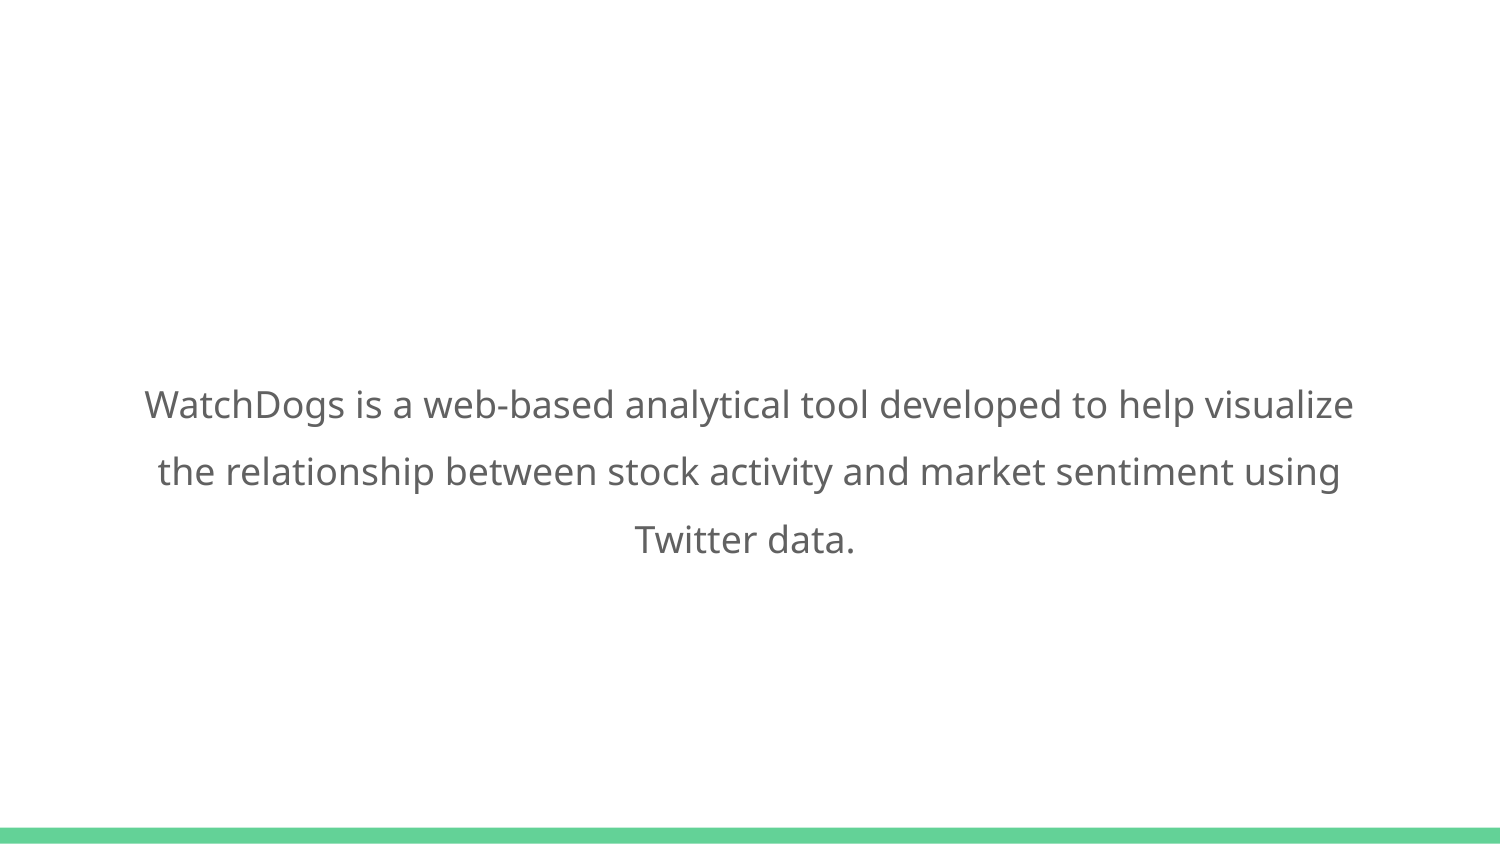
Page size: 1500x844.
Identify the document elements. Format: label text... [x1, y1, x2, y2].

list WatchDogs is a web-based analytical tool developed to help visualize the relationship between stock activity and market sentiment using Twitter data. [101, 343, 1399, 534]
